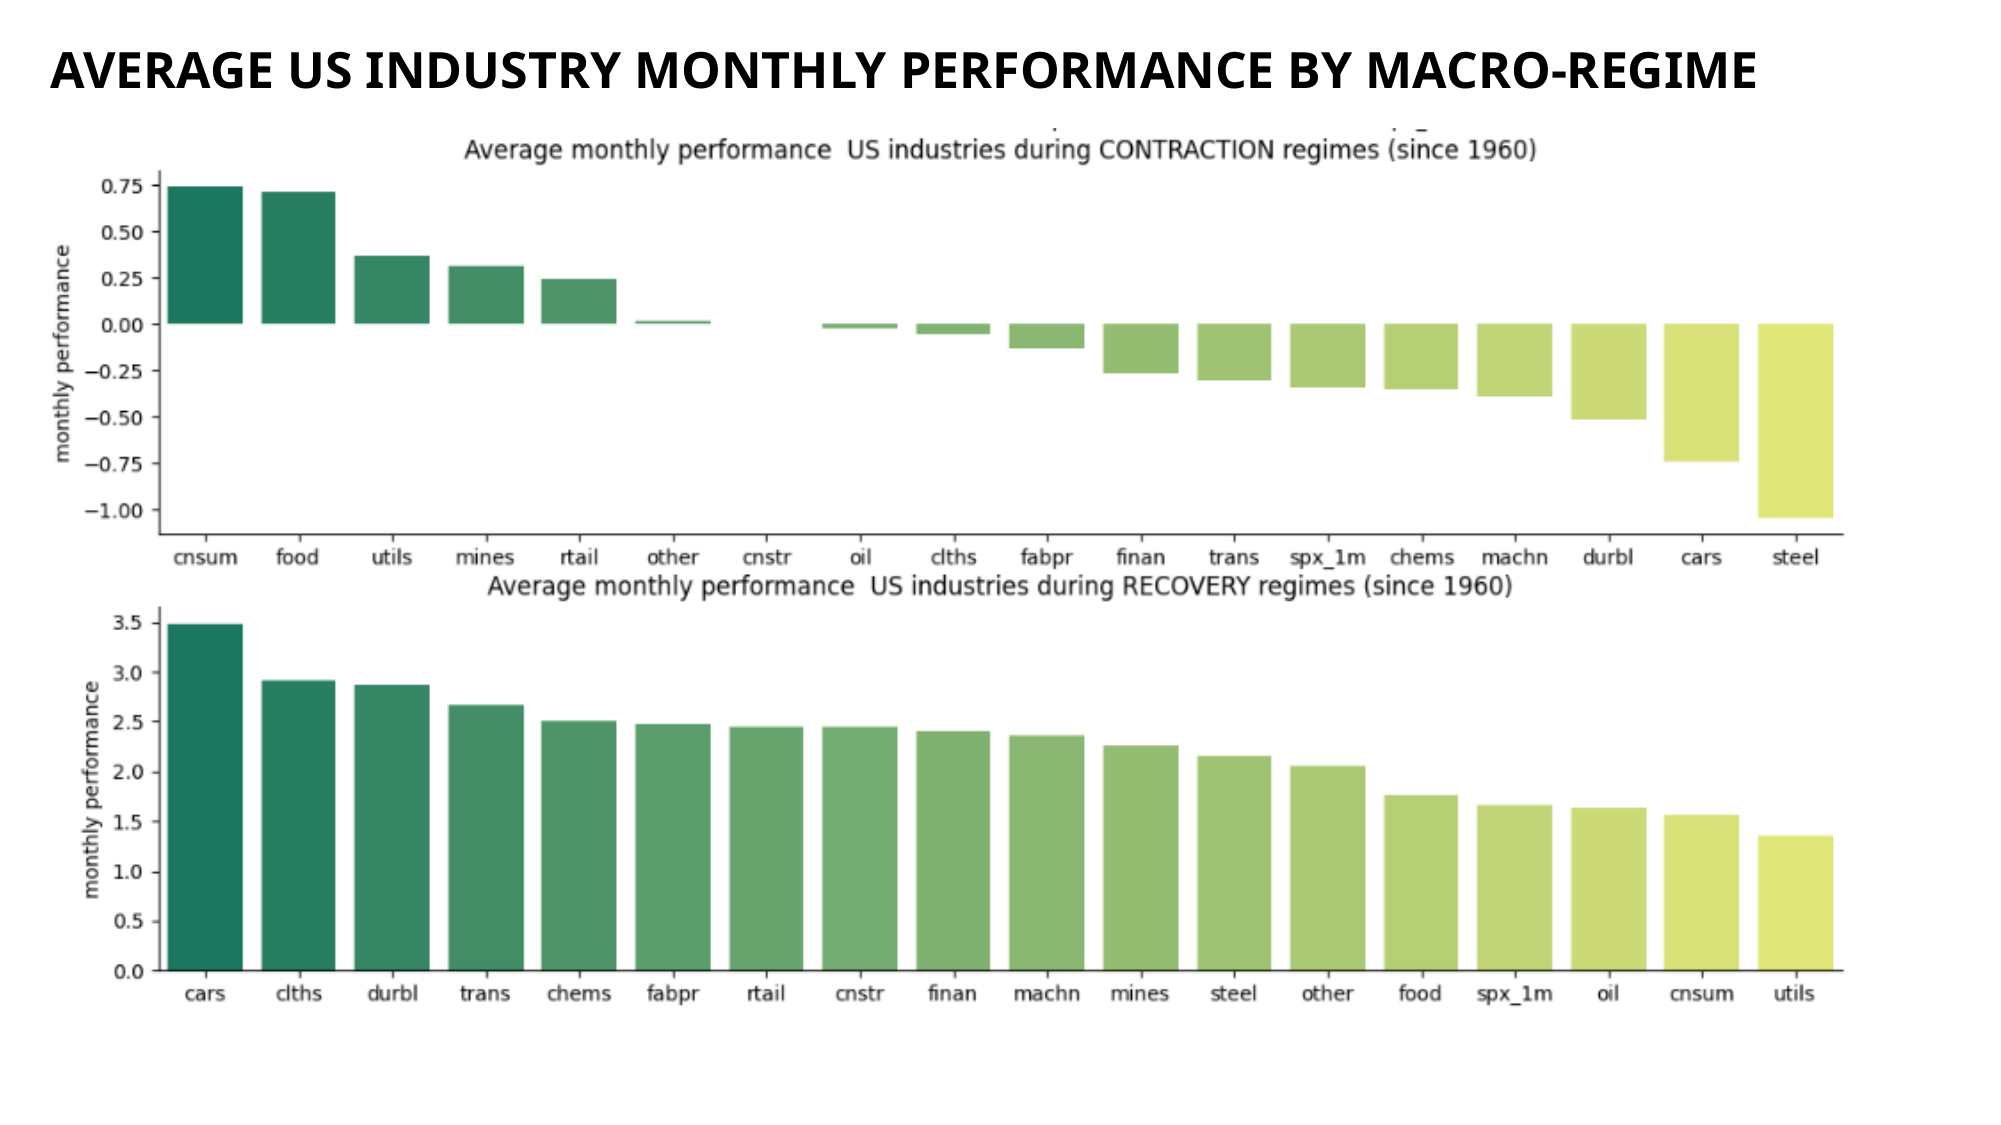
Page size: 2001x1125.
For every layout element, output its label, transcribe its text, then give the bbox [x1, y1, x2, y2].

picture [35, 128, 1848, 1028]
text_box AVERAGE US INDUSTRY MONTHLY PERFORMANCE BY MACRO-REGIME [35, 31, 1851, 107]
